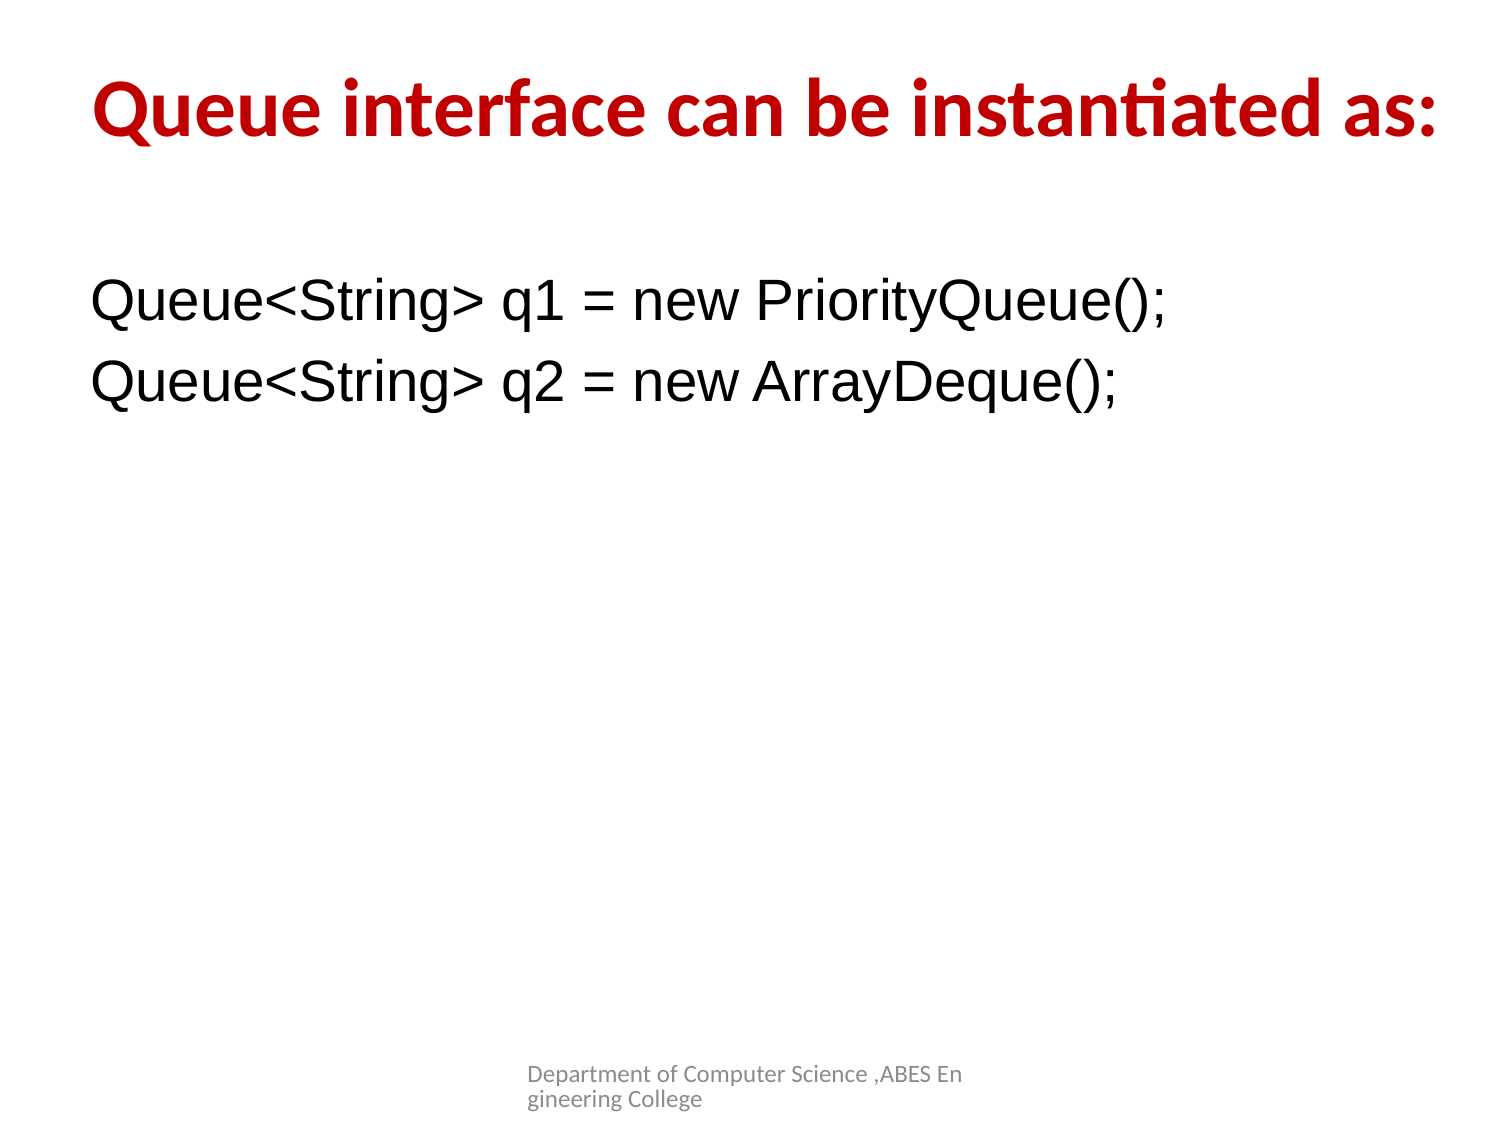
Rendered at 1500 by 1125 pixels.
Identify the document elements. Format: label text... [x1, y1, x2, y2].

title Queue interface can be instantiated as: [75, 45, 1459, 161]
footer Department of Computer Science ,ABES Engineering College [512, 1042, 988, 1103]
list Queue<String> q1 = new PriorityQueue(); Queue<String> q2 = new ArrayDeque(); [75, 172, 1459, 1106]
